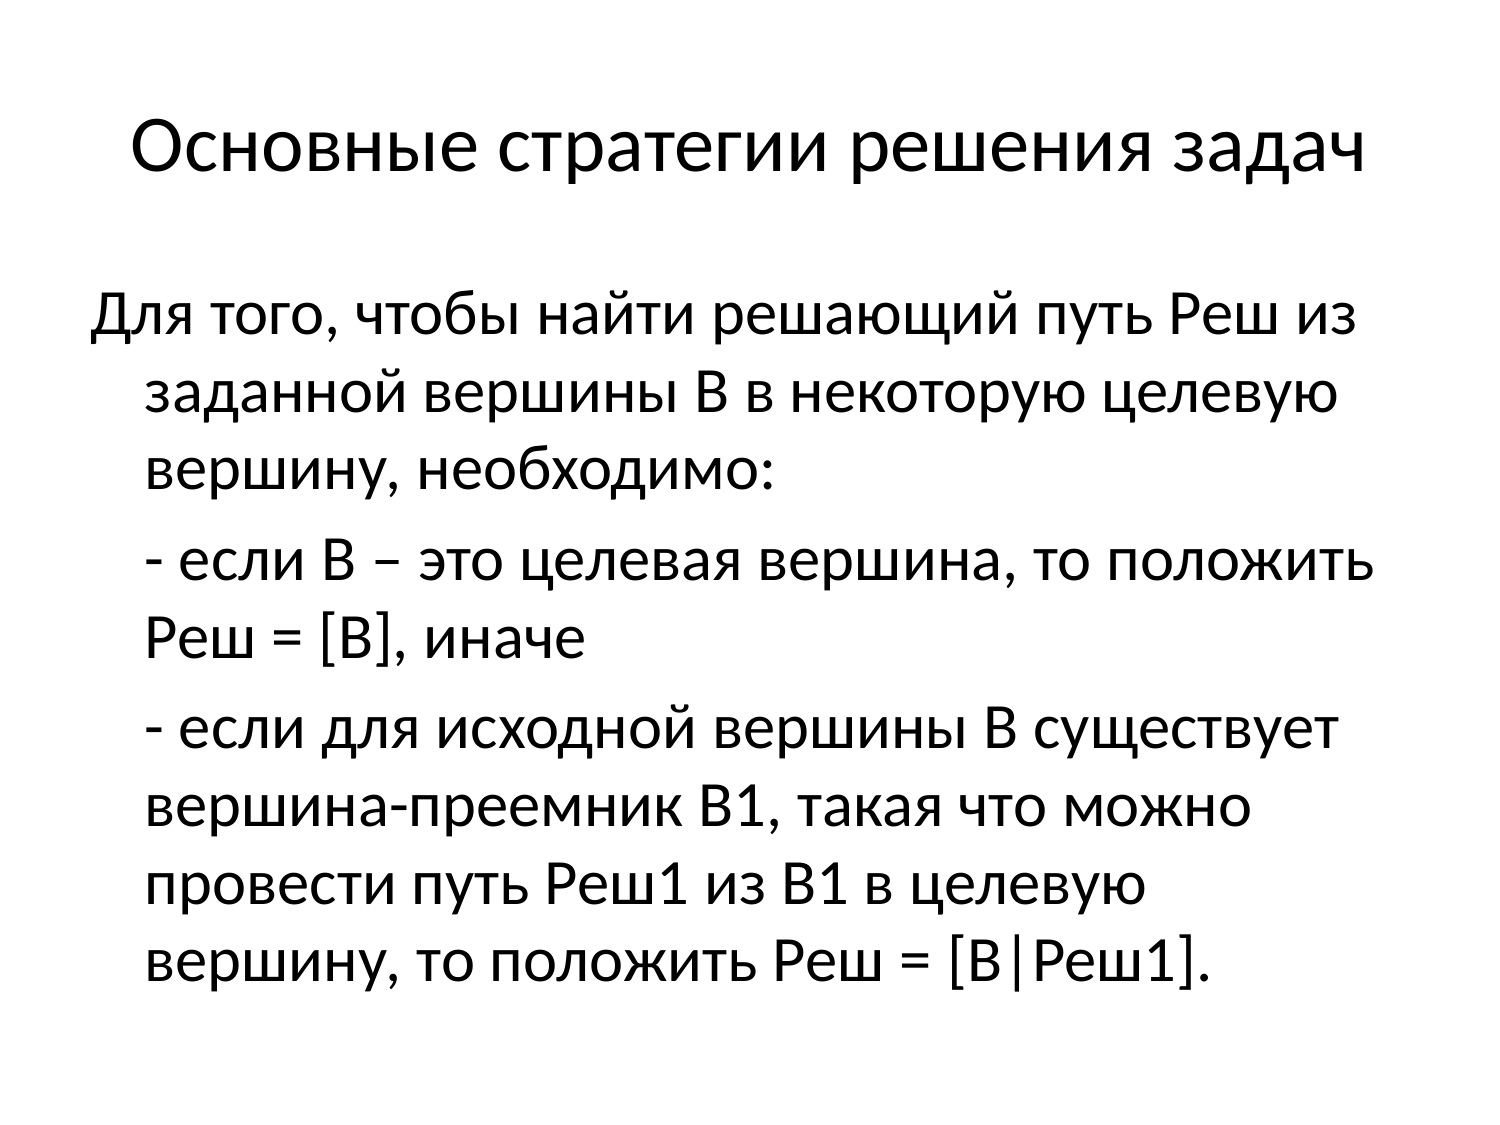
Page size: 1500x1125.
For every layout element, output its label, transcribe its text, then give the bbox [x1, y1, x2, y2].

list Для того, чтобы найти решающий путь Реш из заданной вершины В в некоторую целевую вершину, необходимо: - если В – это целевая вершина, то положить Реш = [В], иначе - если для исходной вершины В существует вершина-преемник В1, такая что можно провести путь Реш1 из В1 в целевую вершину, то положить Реш = [В|Реш1]. [75, 262, 1425, 1005]
title Основные стратегии решения задач [75, 45, 1425, 233]
